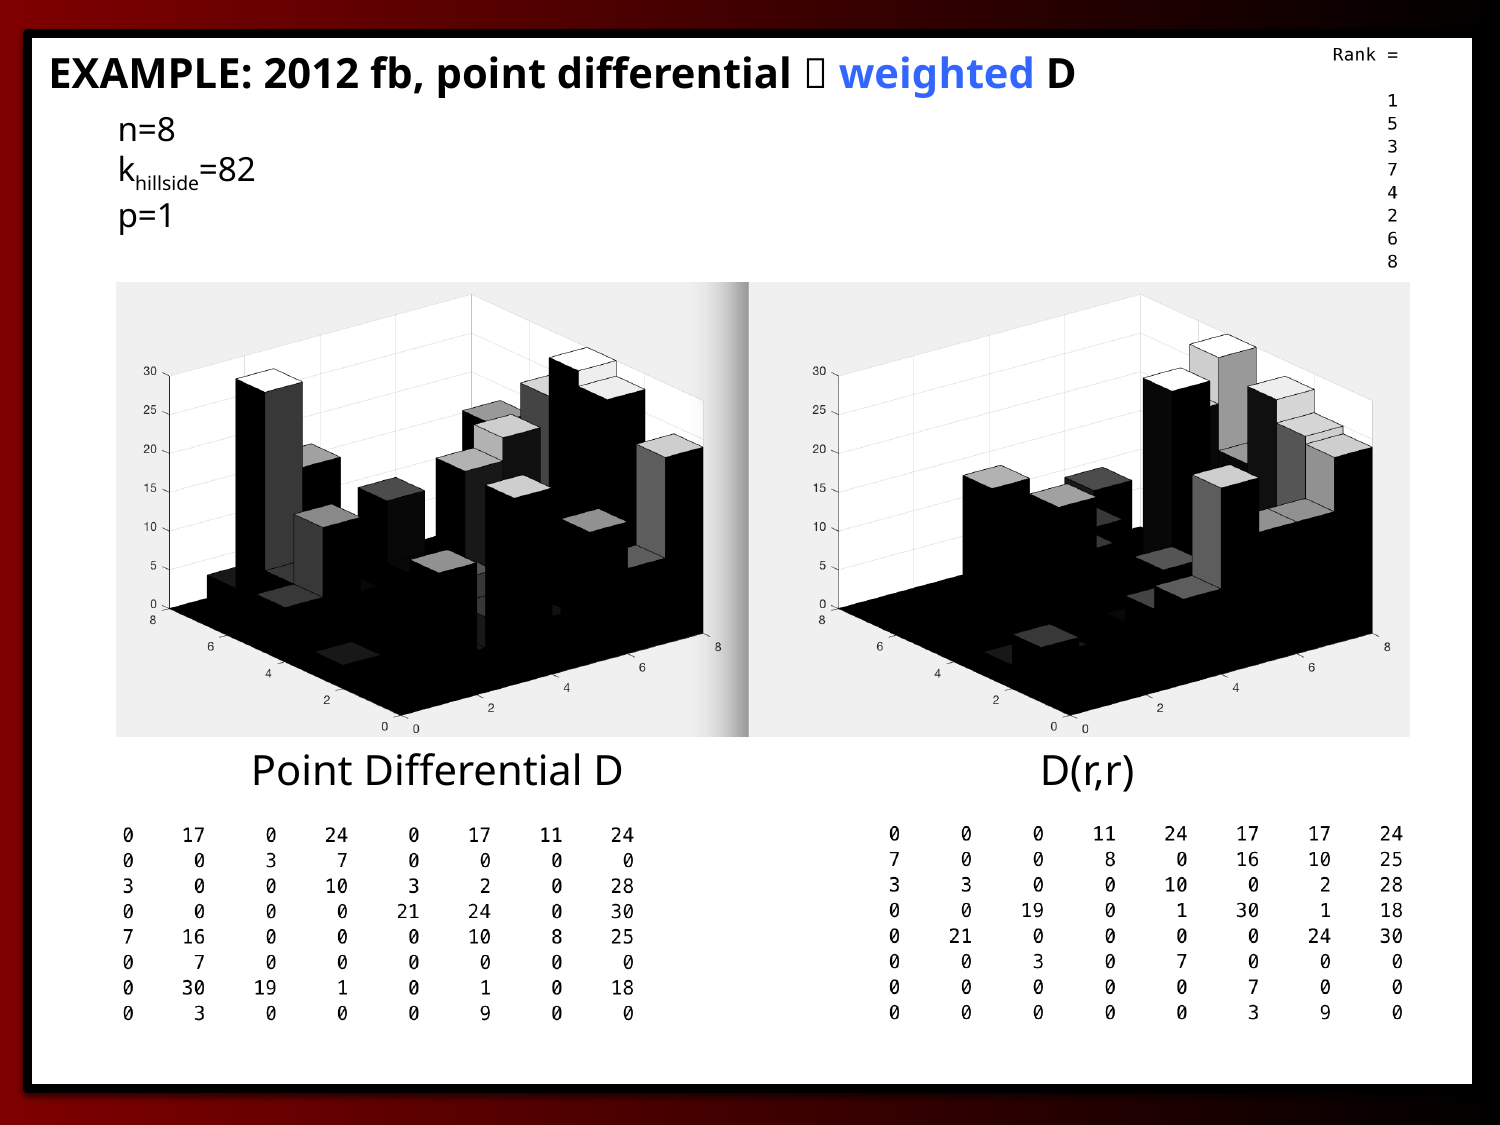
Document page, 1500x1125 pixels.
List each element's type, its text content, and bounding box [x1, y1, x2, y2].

text_box EXAMPLE: 2012 fb, point differential  weighted D [33, 38, 1105, 106]
picture [1327, 40, 1410, 278]
text_box n=8 khillside=82 p=1 [102, 102, 288, 241]
text_box Point Differential D [236, 745, 667, 802]
picture [872, 813, 1413, 1031]
text_box [27, 33, 1477, 1089]
text_box D(r,r) [1024, 745, 1157, 801]
picture [116, 281, 1410, 738]
picture [106, 813, 644, 1030]
